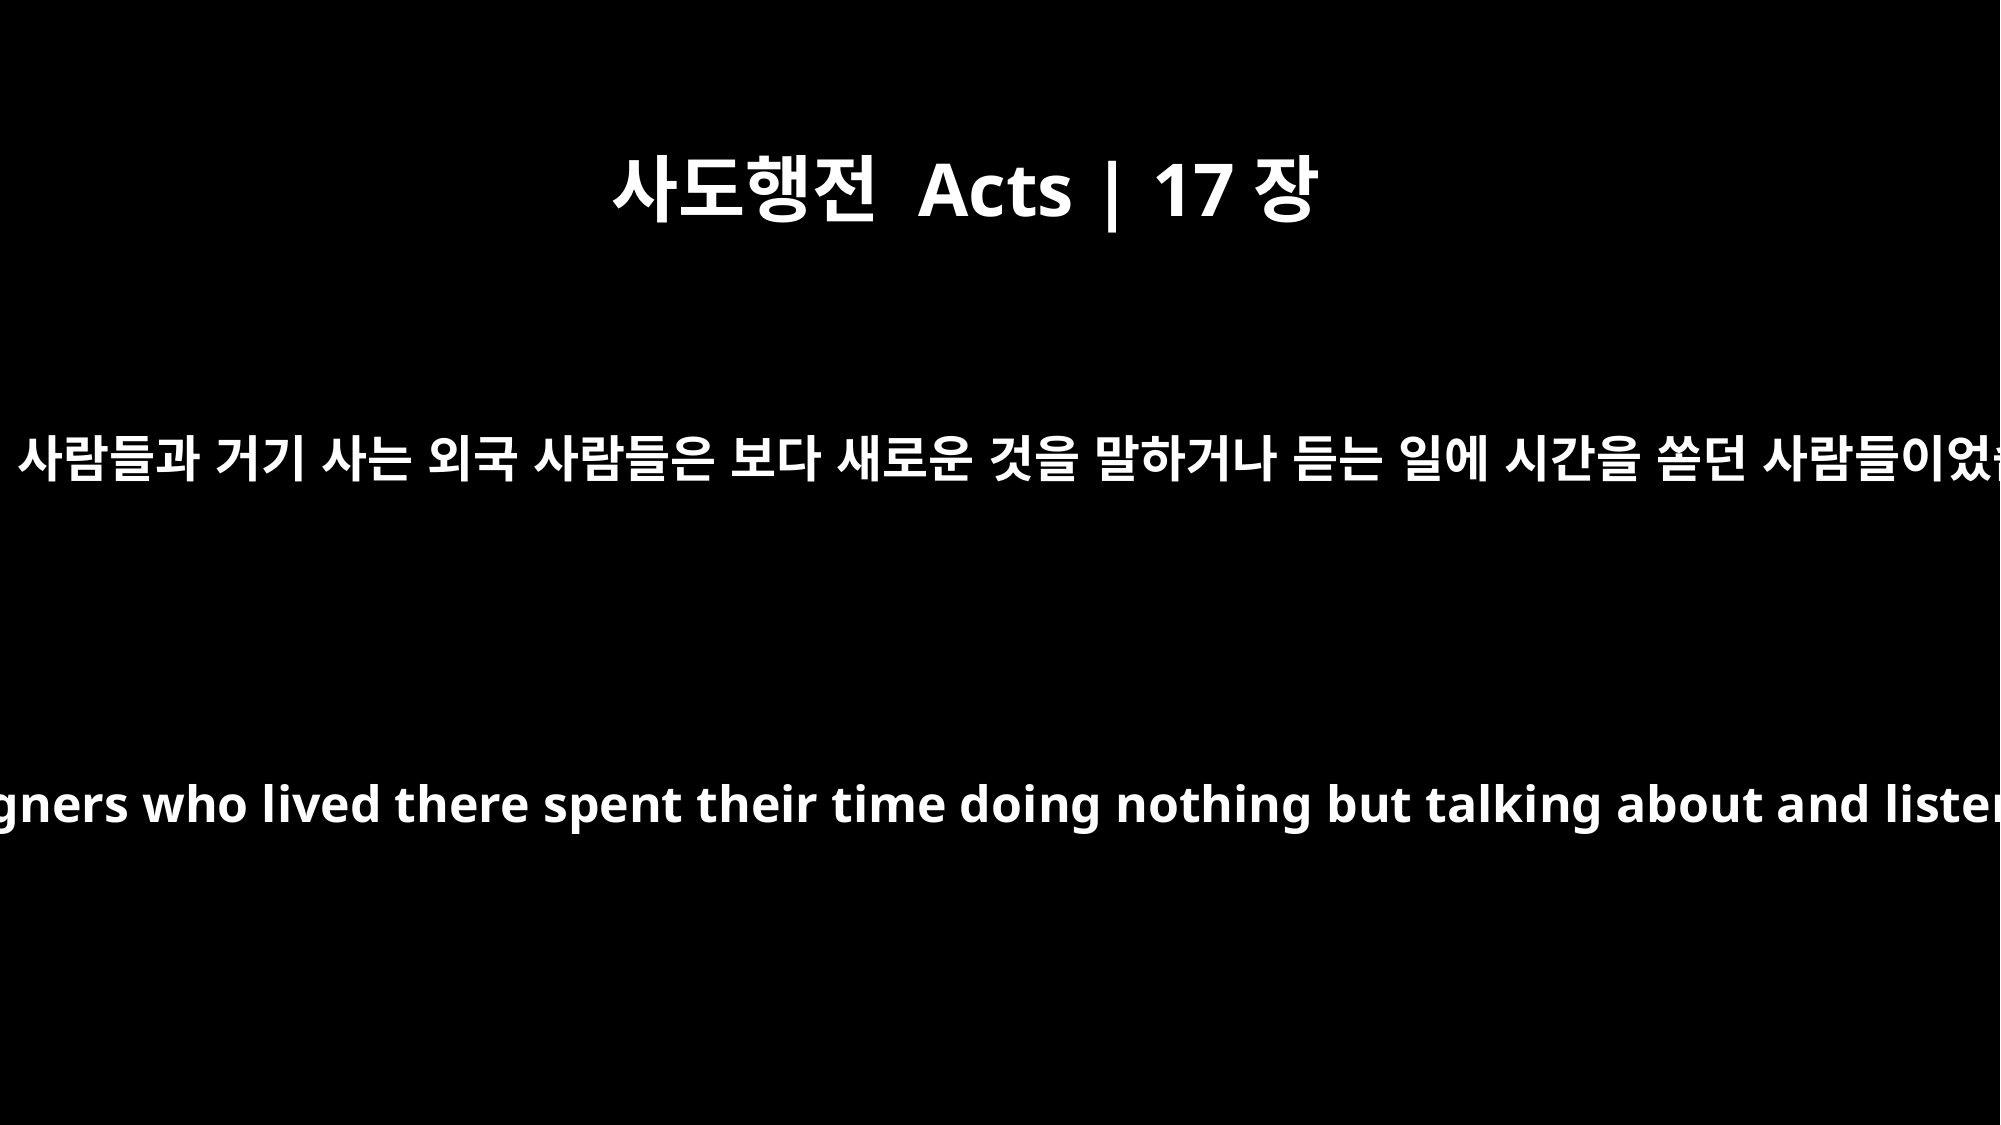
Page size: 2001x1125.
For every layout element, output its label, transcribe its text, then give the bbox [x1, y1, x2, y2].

text_box (All the Athenians and the foreigners who lived there spent their time doing nothing but talking about and listening to the latest ideas.) [0, 764, 2000, 840]
text_box 21 모든 아테네 사람들과 거기 사는 외국 사람들은 보다 새로운 것을 말하거나 듣는 일에 시간을 쏟던 사람들이었습니다. [0, 359, 2000, 495]
text_box 사도행전 Acts | 17장 [596, 136, 1336, 239]
